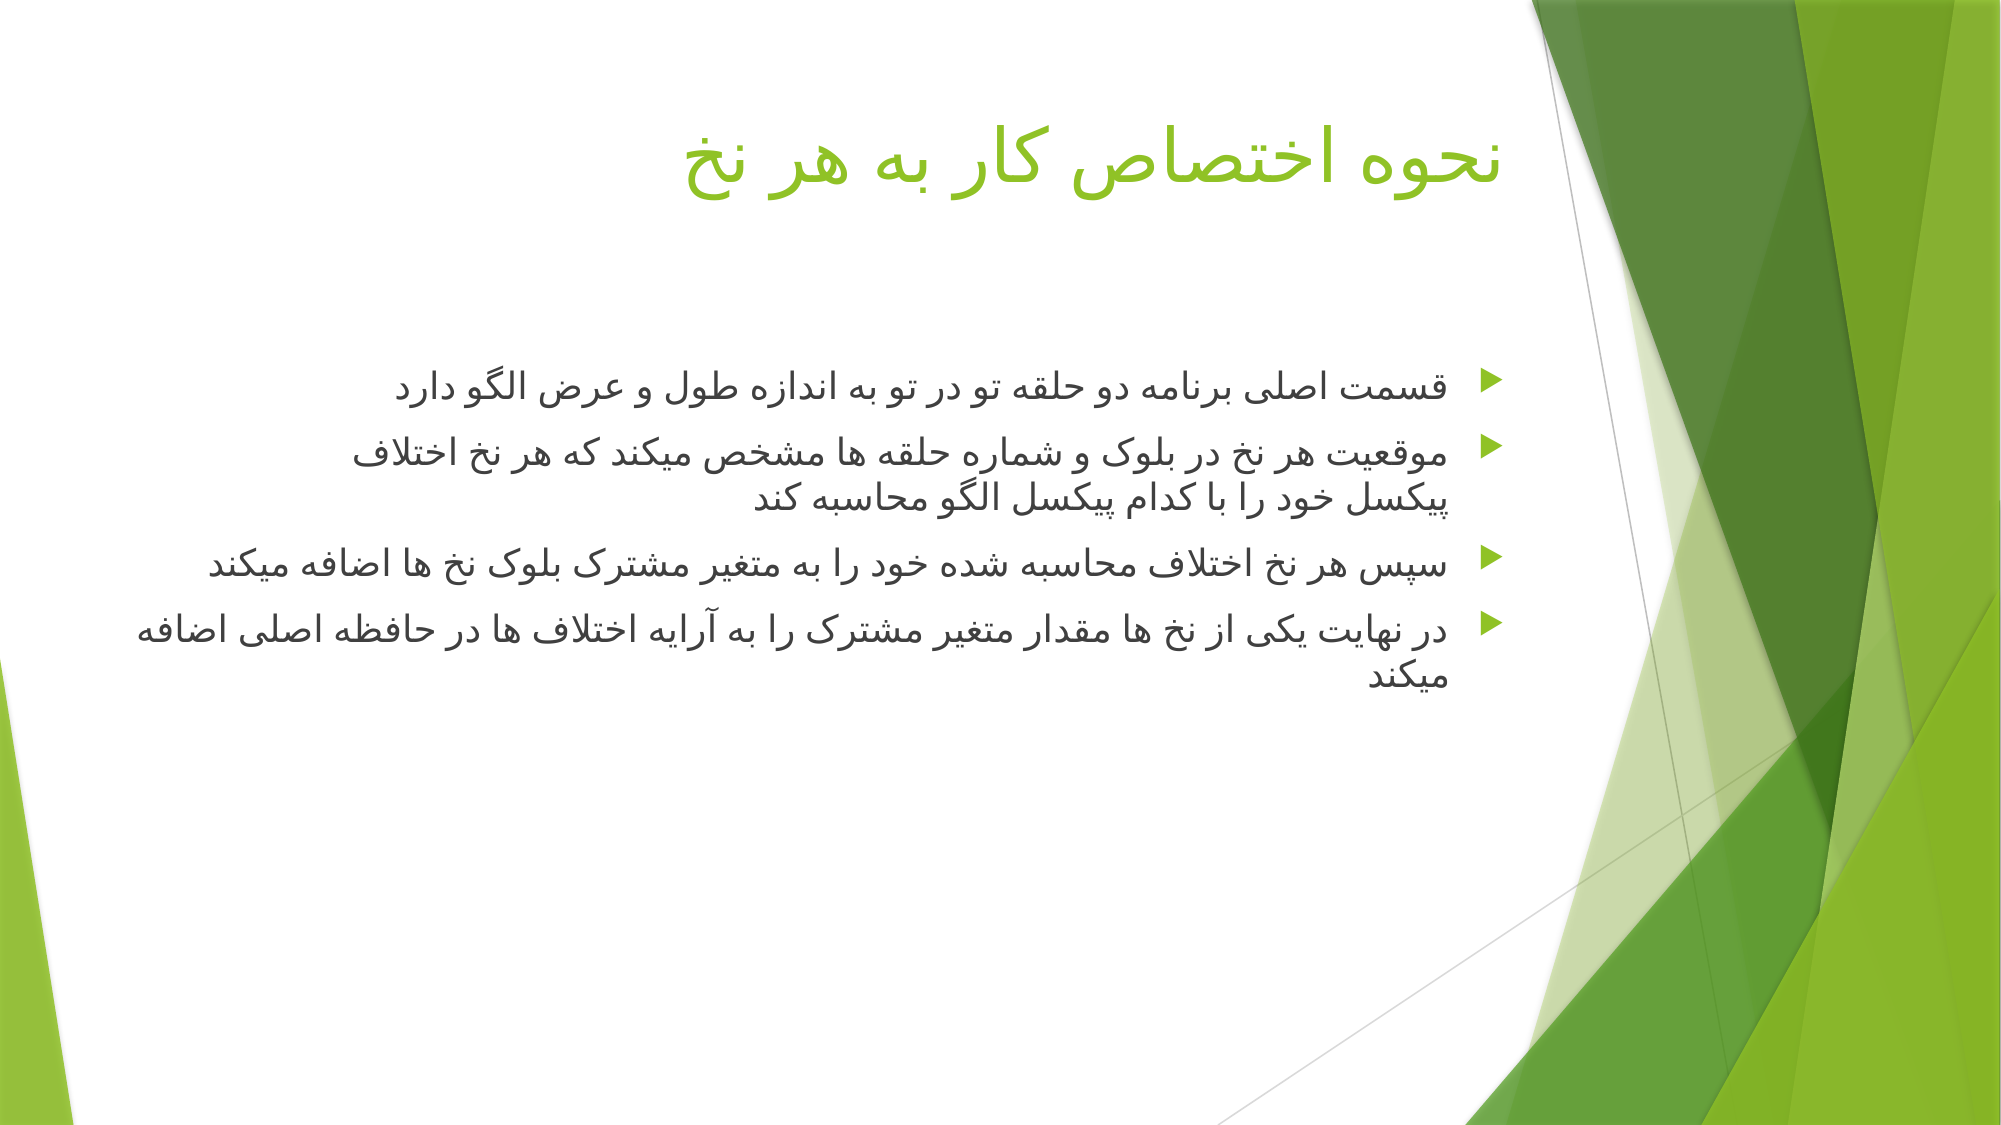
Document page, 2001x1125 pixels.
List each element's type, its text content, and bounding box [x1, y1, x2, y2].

list قسمت اصلی برنامه دو حلقه تو در تو به اندازه طول و عرض الگو دارد موقعیت هر نخ در بلوک و شماره حلقه ها مشخص میکند که هر نخ اختلاف پیکسل خود را با کدام پیکسل الگو محاسبه کند سپس هر نخ اختلاف محاسبه شده خود را به متغیر مشترک بلوک نخ ها اضافه میکند در نهایت یکی از نخ ها مقدار متغیر مشترک را به آرایه اختلاف ها در حافظه اصلی اضافه میکند [111, 354, 1522, 992]
title نحوه اختصاص کار به هر نخ [111, 99, 1522, 317]
